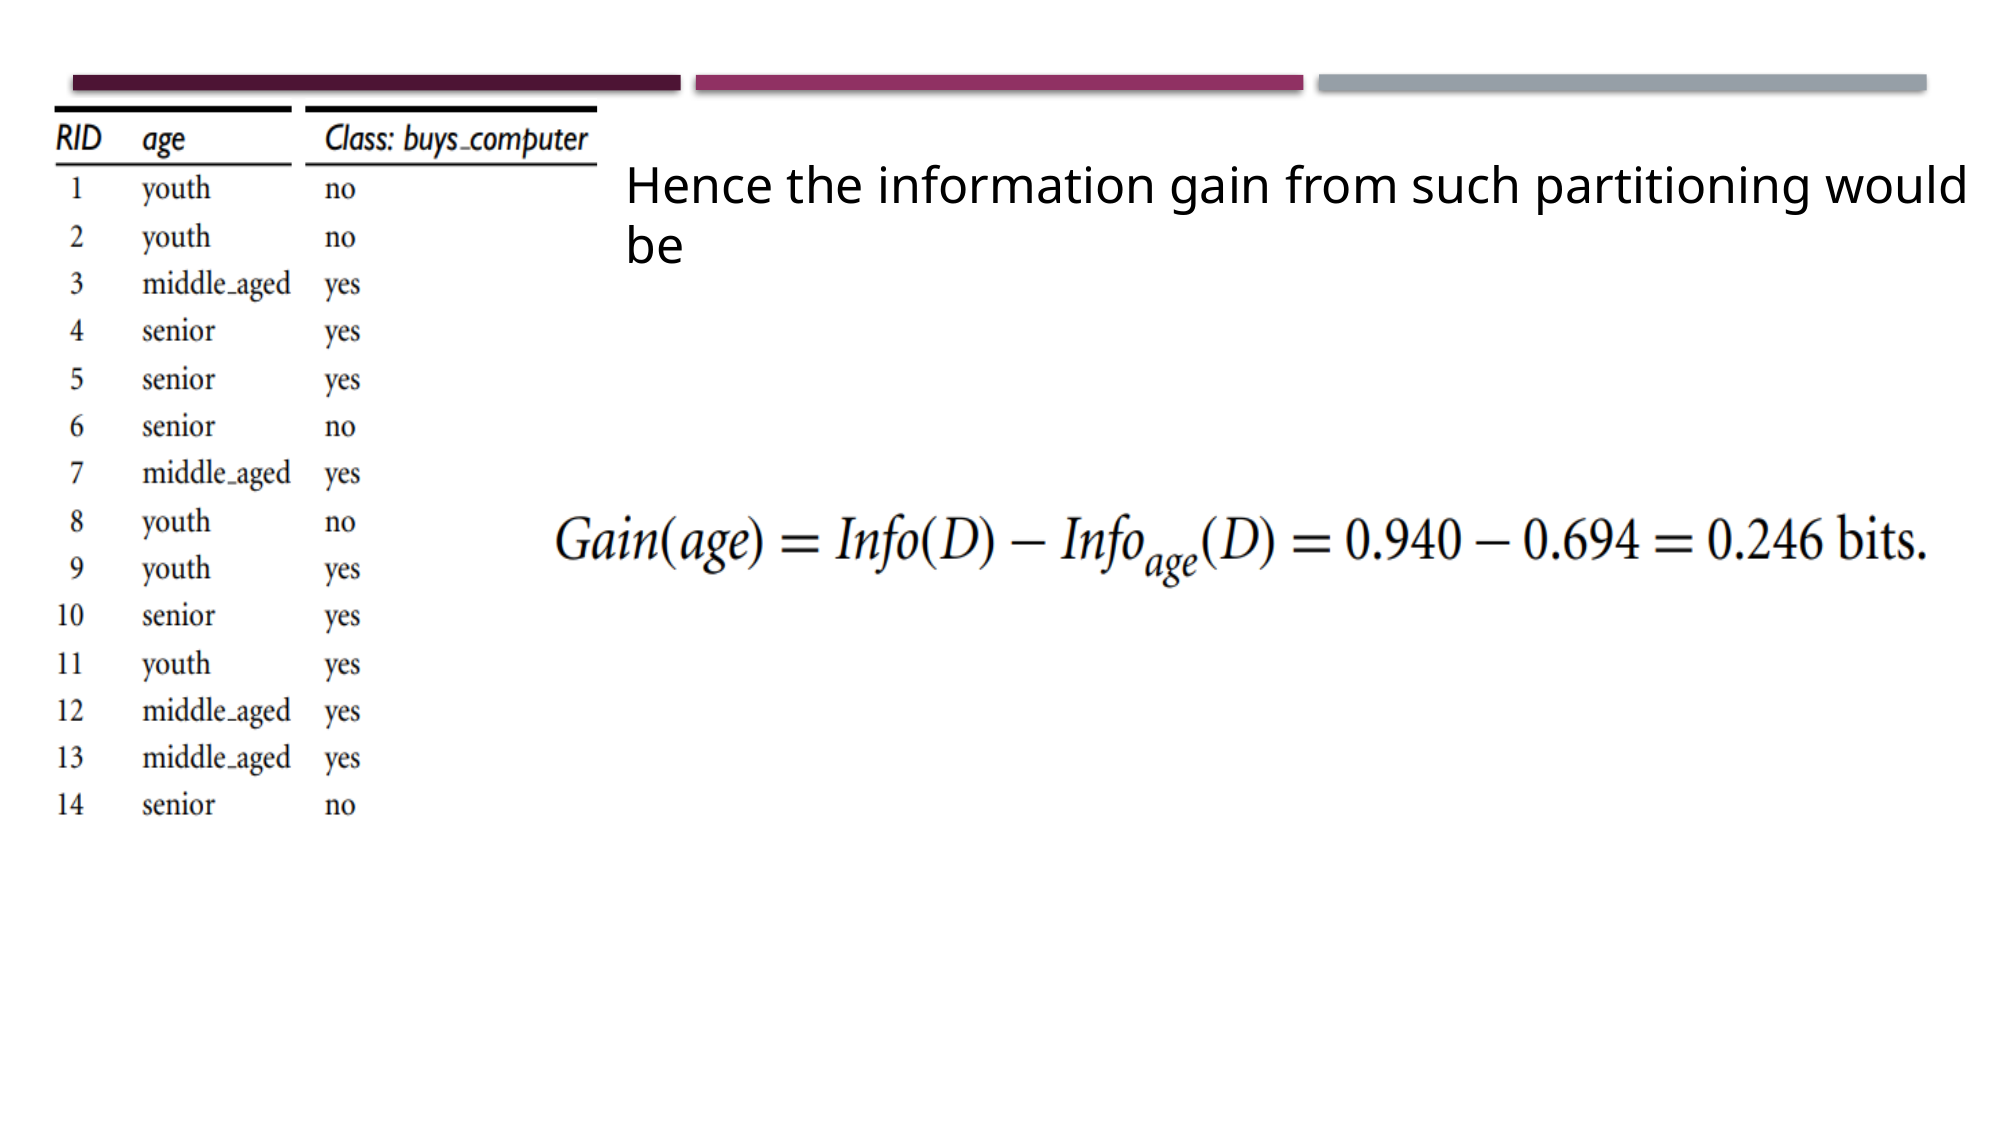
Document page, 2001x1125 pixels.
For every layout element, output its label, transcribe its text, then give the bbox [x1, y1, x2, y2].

picture [0, 98, 293, 844]
picture [304, 98, 1974, 844]
text_box Hence the information gain from such partitioning would be [610, 145, 2000, 326]
